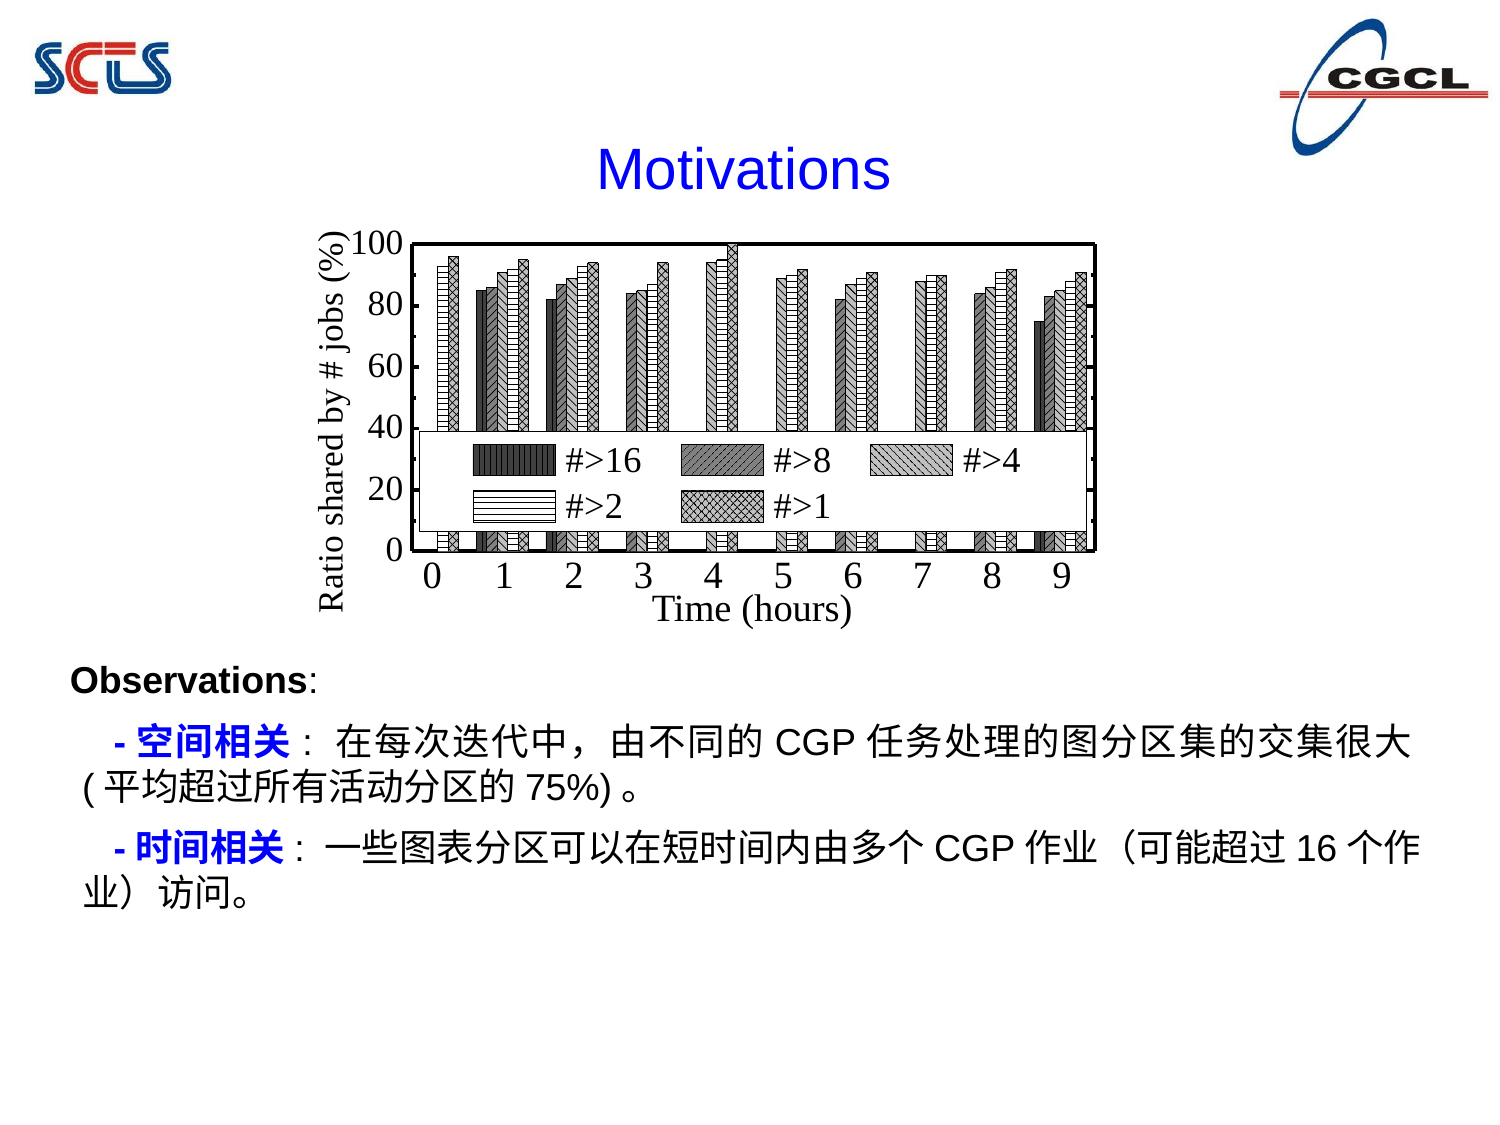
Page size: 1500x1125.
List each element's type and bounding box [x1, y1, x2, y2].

text_box [308, 197, 406, 616]
text_box [411, 244, 1095, 629]
title [776, 311, 781, 320]
text_box [67, 638, 1423, 914]
title [738, 245, 894, 320]
title [594, 245, 727, 320]
title [776, 288, 781, 297]
title [776, 303, 781, 313]
title [776, 280, 781, 290]
title [776, 295, 781, 305]
text_box [1273, 9, 1497, 163]
text_box [30, 35, 177, 97]
title [594, 129, 894, 244]
